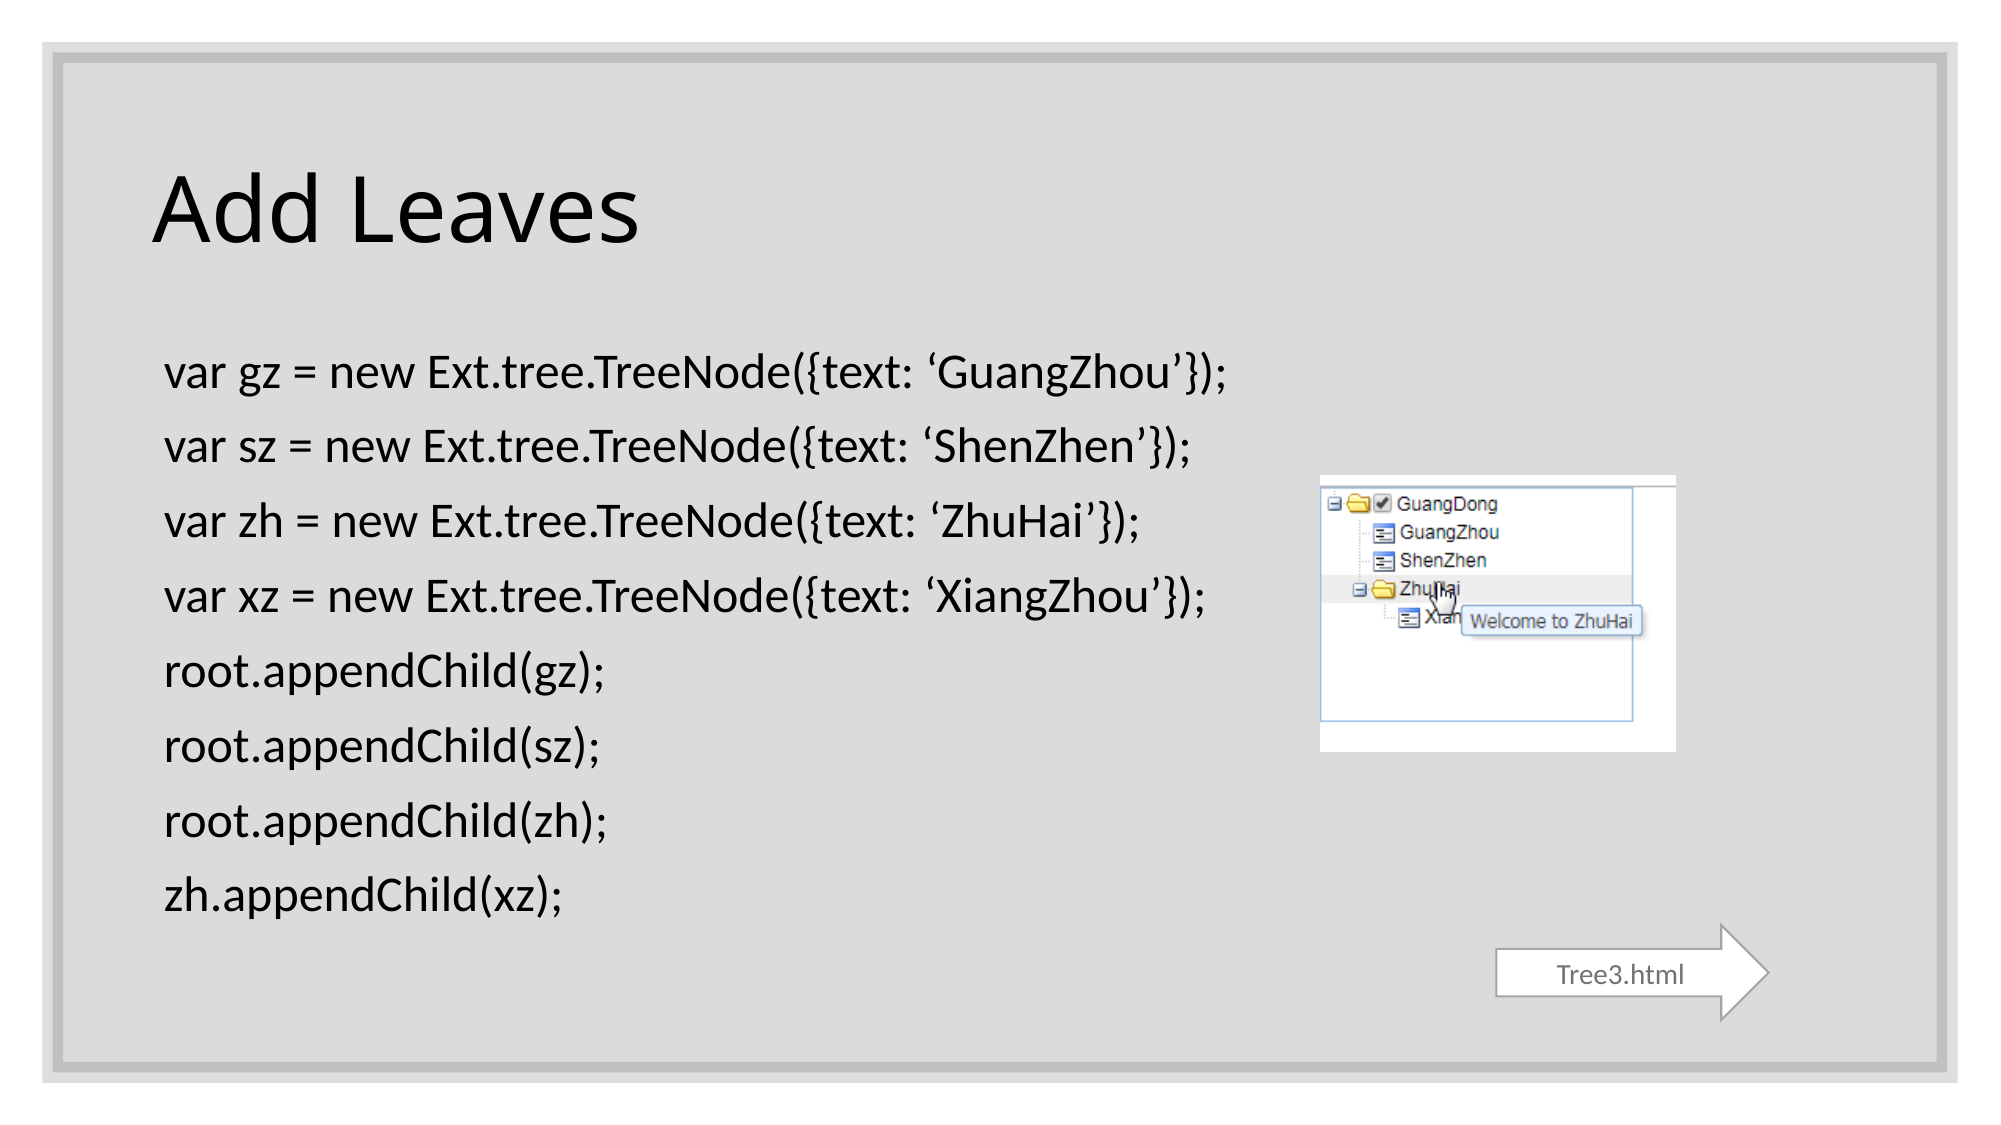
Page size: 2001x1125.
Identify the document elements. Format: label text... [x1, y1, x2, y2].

title Add Leaves [137, 103, 1863, 322]
picture [1320, 475, 1676, 752]
text_box [52, 51, 1948, 1073]
list var gz = new Ext.tree.TreeNode({text: ‘GuangZhou’}); var sz = new Ext.tree.TreeNode({text: ‘ShenZhen’}); var zh = new Ext.tree.TreeNode({text: ‘ZhuHai’}); var xz = new Ext.tree.TreeNode({text: ‘XiangZhou’}); root.appendChild(gz); root.appendChild(sz); root.appendChild(zh); zh.appendChild(xz); [137, 337, 1863, 973]
text_box Tree3.html [1495, 922, 1771, 1023]
